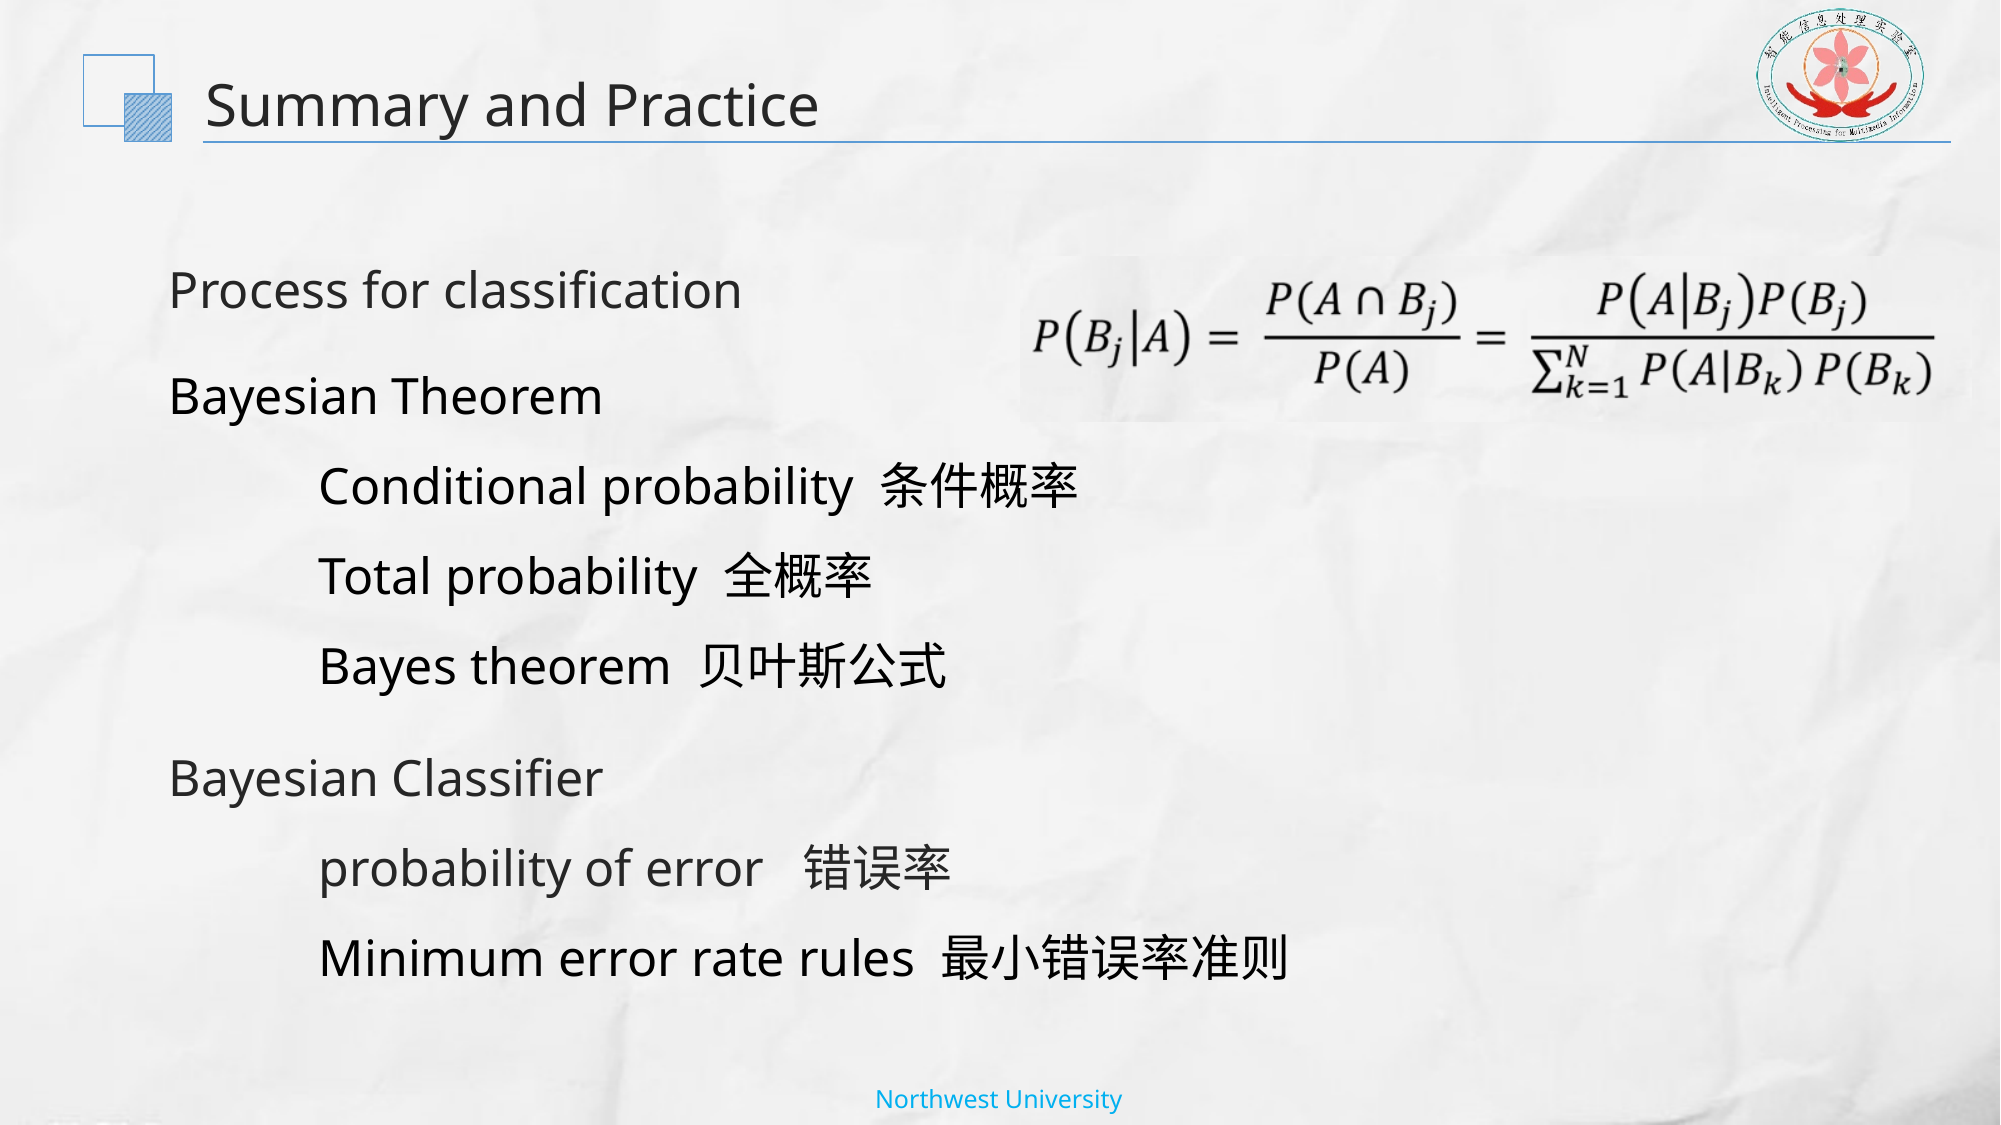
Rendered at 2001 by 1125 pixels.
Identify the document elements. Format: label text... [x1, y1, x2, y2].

text_box Process for classification [154, 251, 841, 326]
picture [0, 0, 2000, 1125]
text_box Northwest University [489, 1060, 1508, 1121]
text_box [83, 55, 1951, 147]
text_box Bayesian Theorem Conditional probability 条件概率 Total probability 全概率 Bayes theorem 贝叶斯公式 [154, 326, 1618, 702]
text_box Bayesian Classifier probability of error 错误率 Minimum error rate rules 最小错误率准则 [154, 709, 1600, 995]
